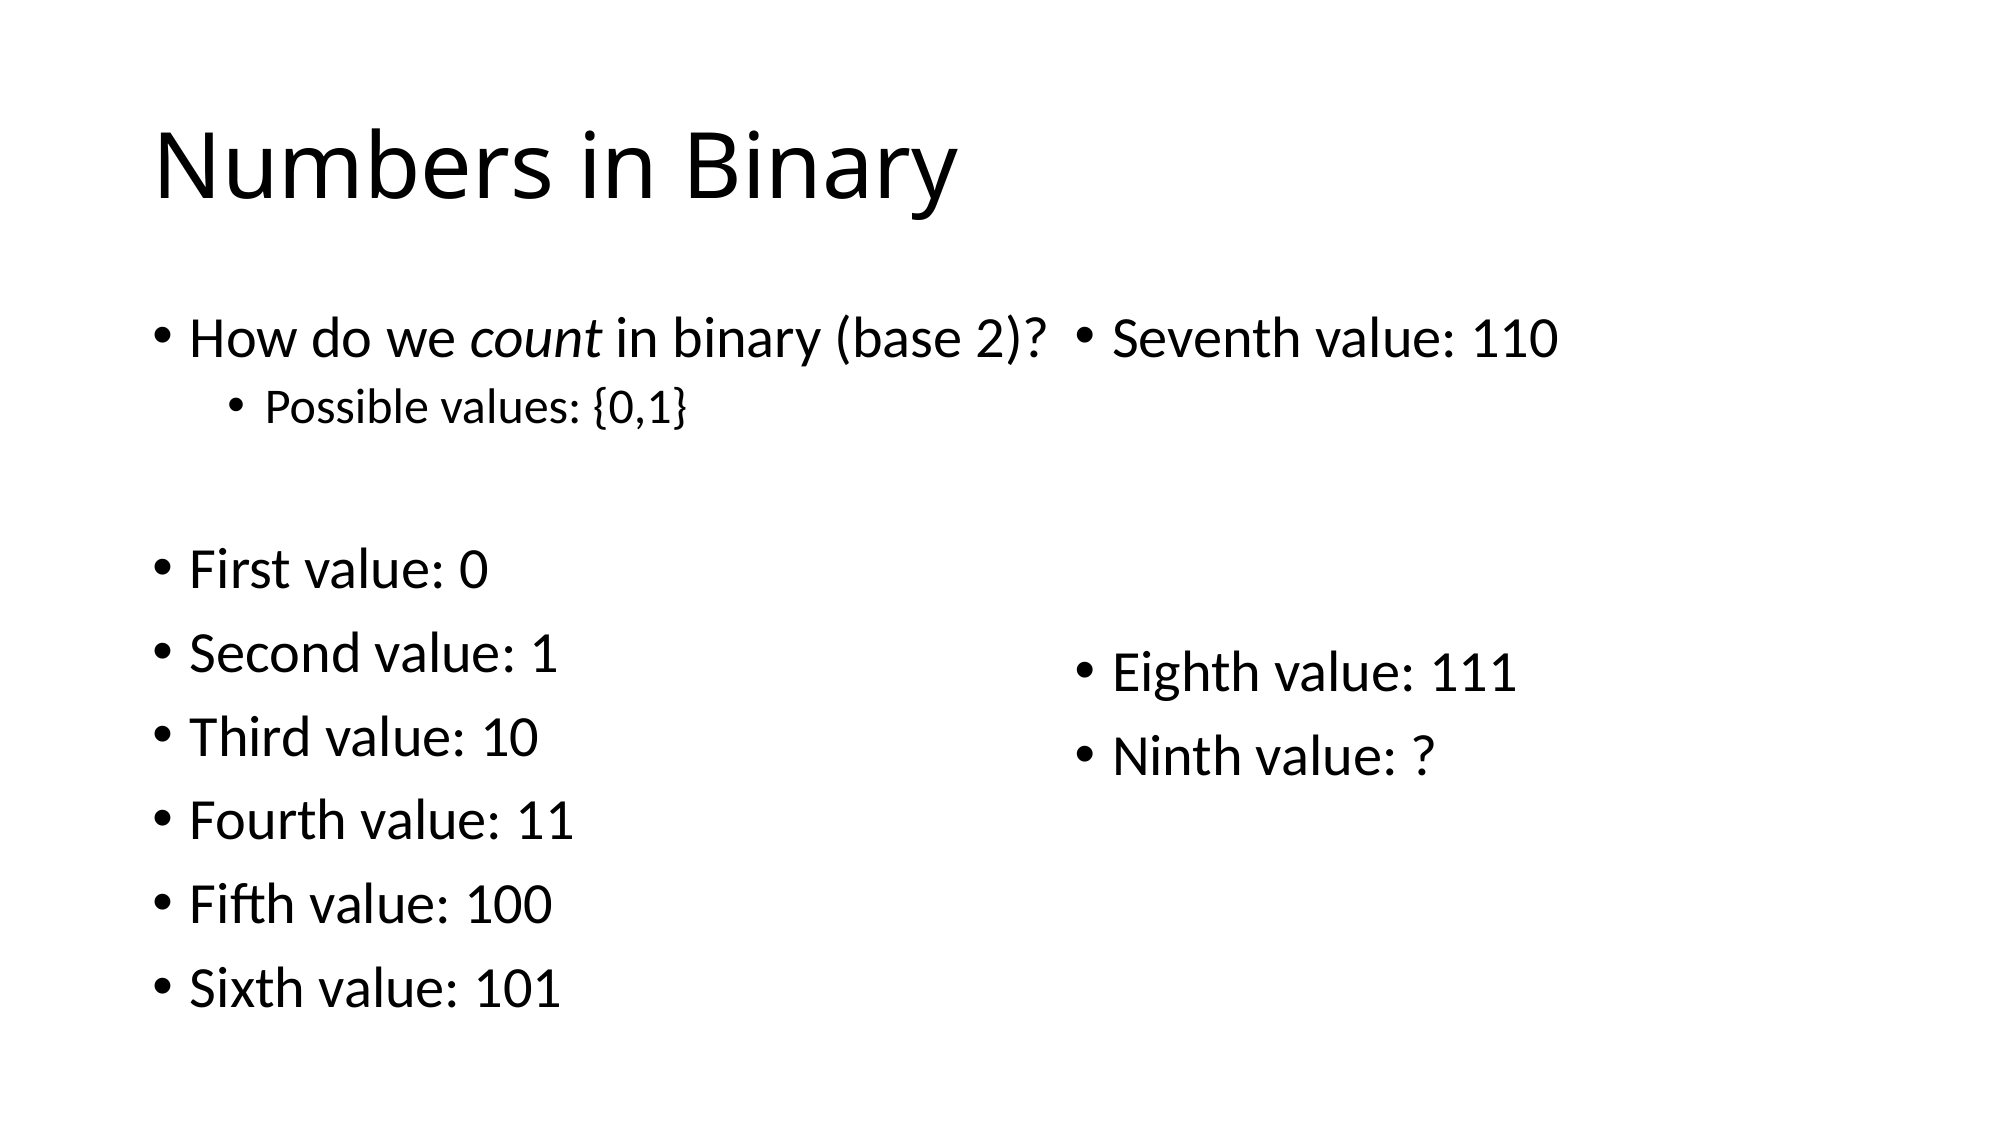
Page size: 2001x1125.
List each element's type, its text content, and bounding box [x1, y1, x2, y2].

title Numbers in Binary [137, 59, 1863, 278]
list How do we count in binary (base 2)? Possible values: {0,1} First value: 0 Second value: 1 Third value: 10 Fourth value: 11 Fifth value: 100 Sixth value: 101 Seventh value: 110 Eighth value: 111 Ninth value: ? [137, 299, 2000, 1101]
